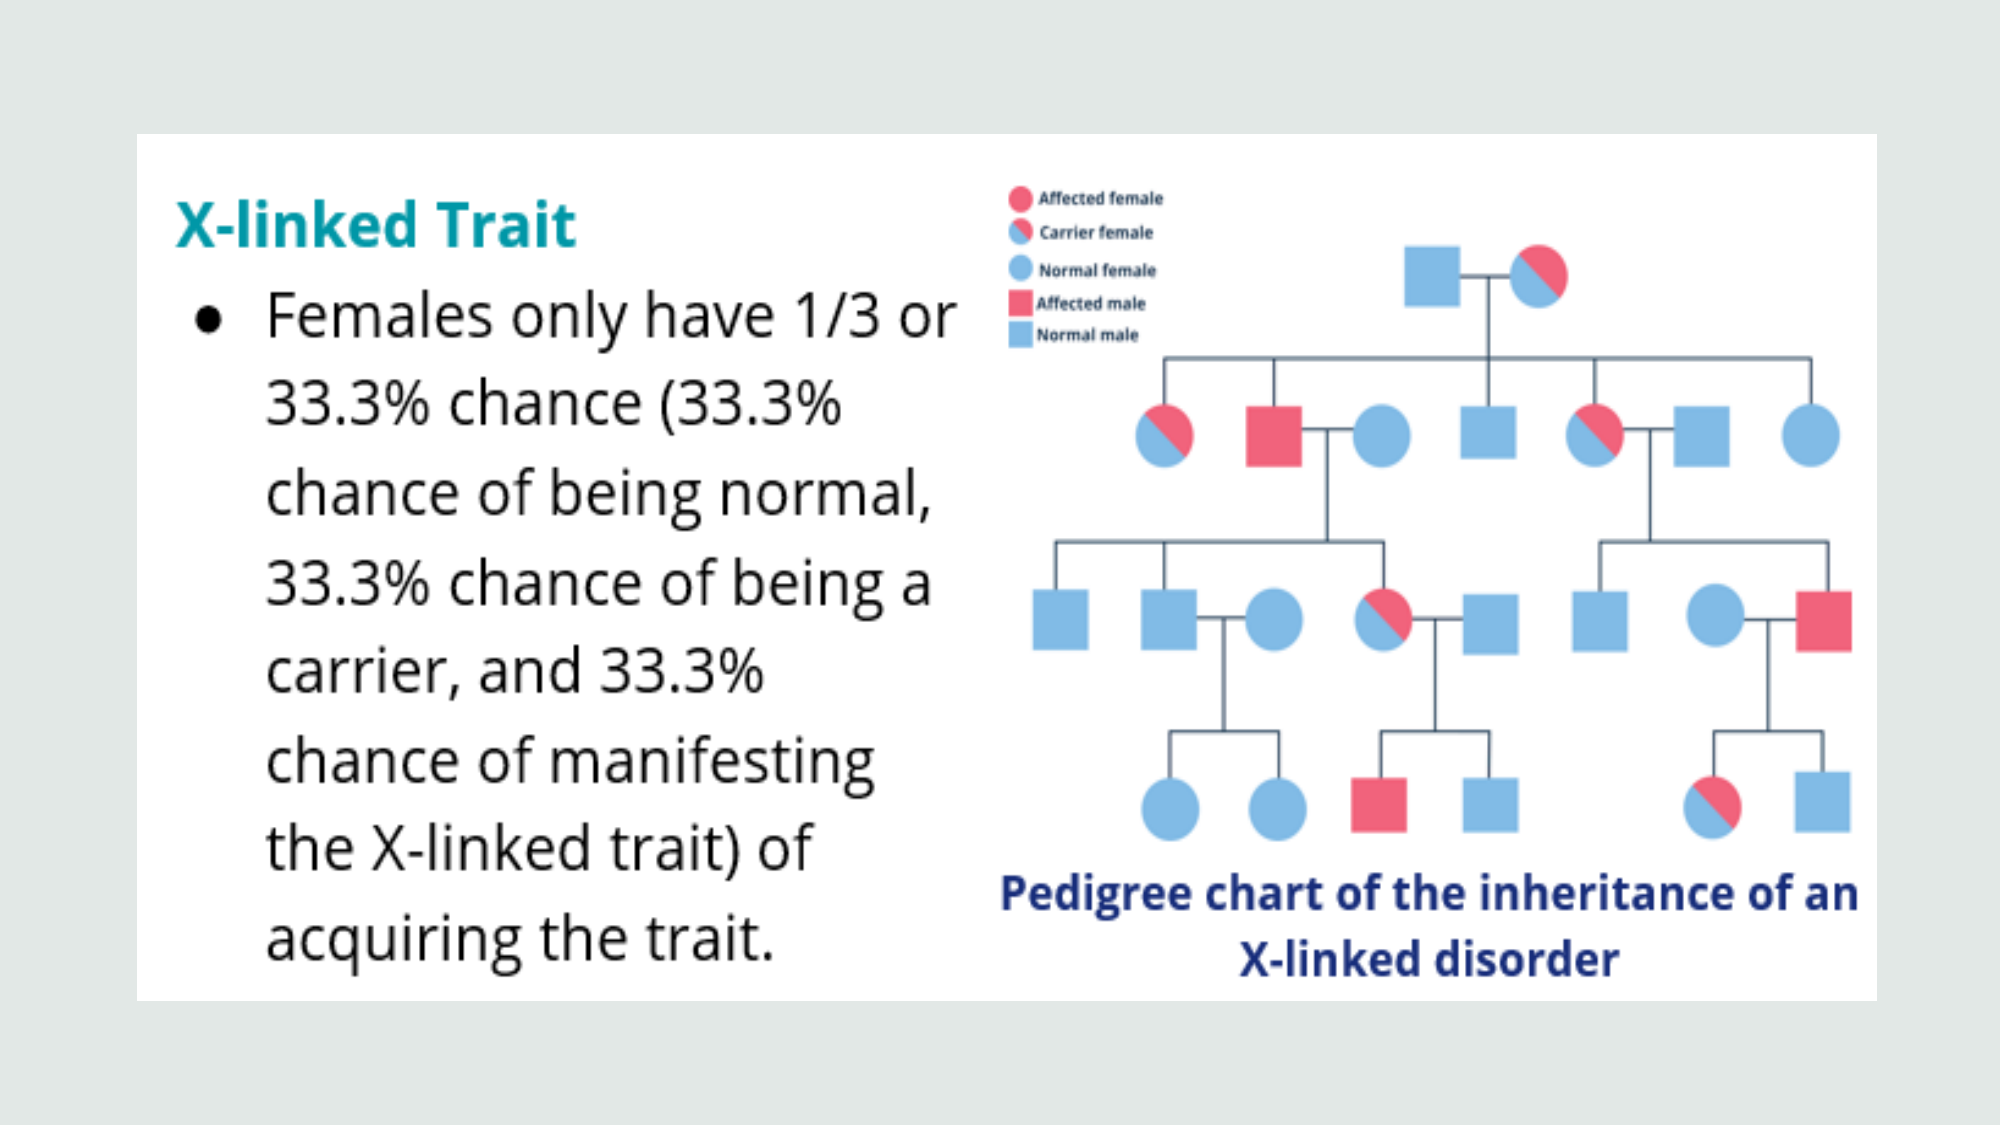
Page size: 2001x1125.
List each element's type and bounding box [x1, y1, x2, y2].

picture [137, 134, 1877, 1001]
